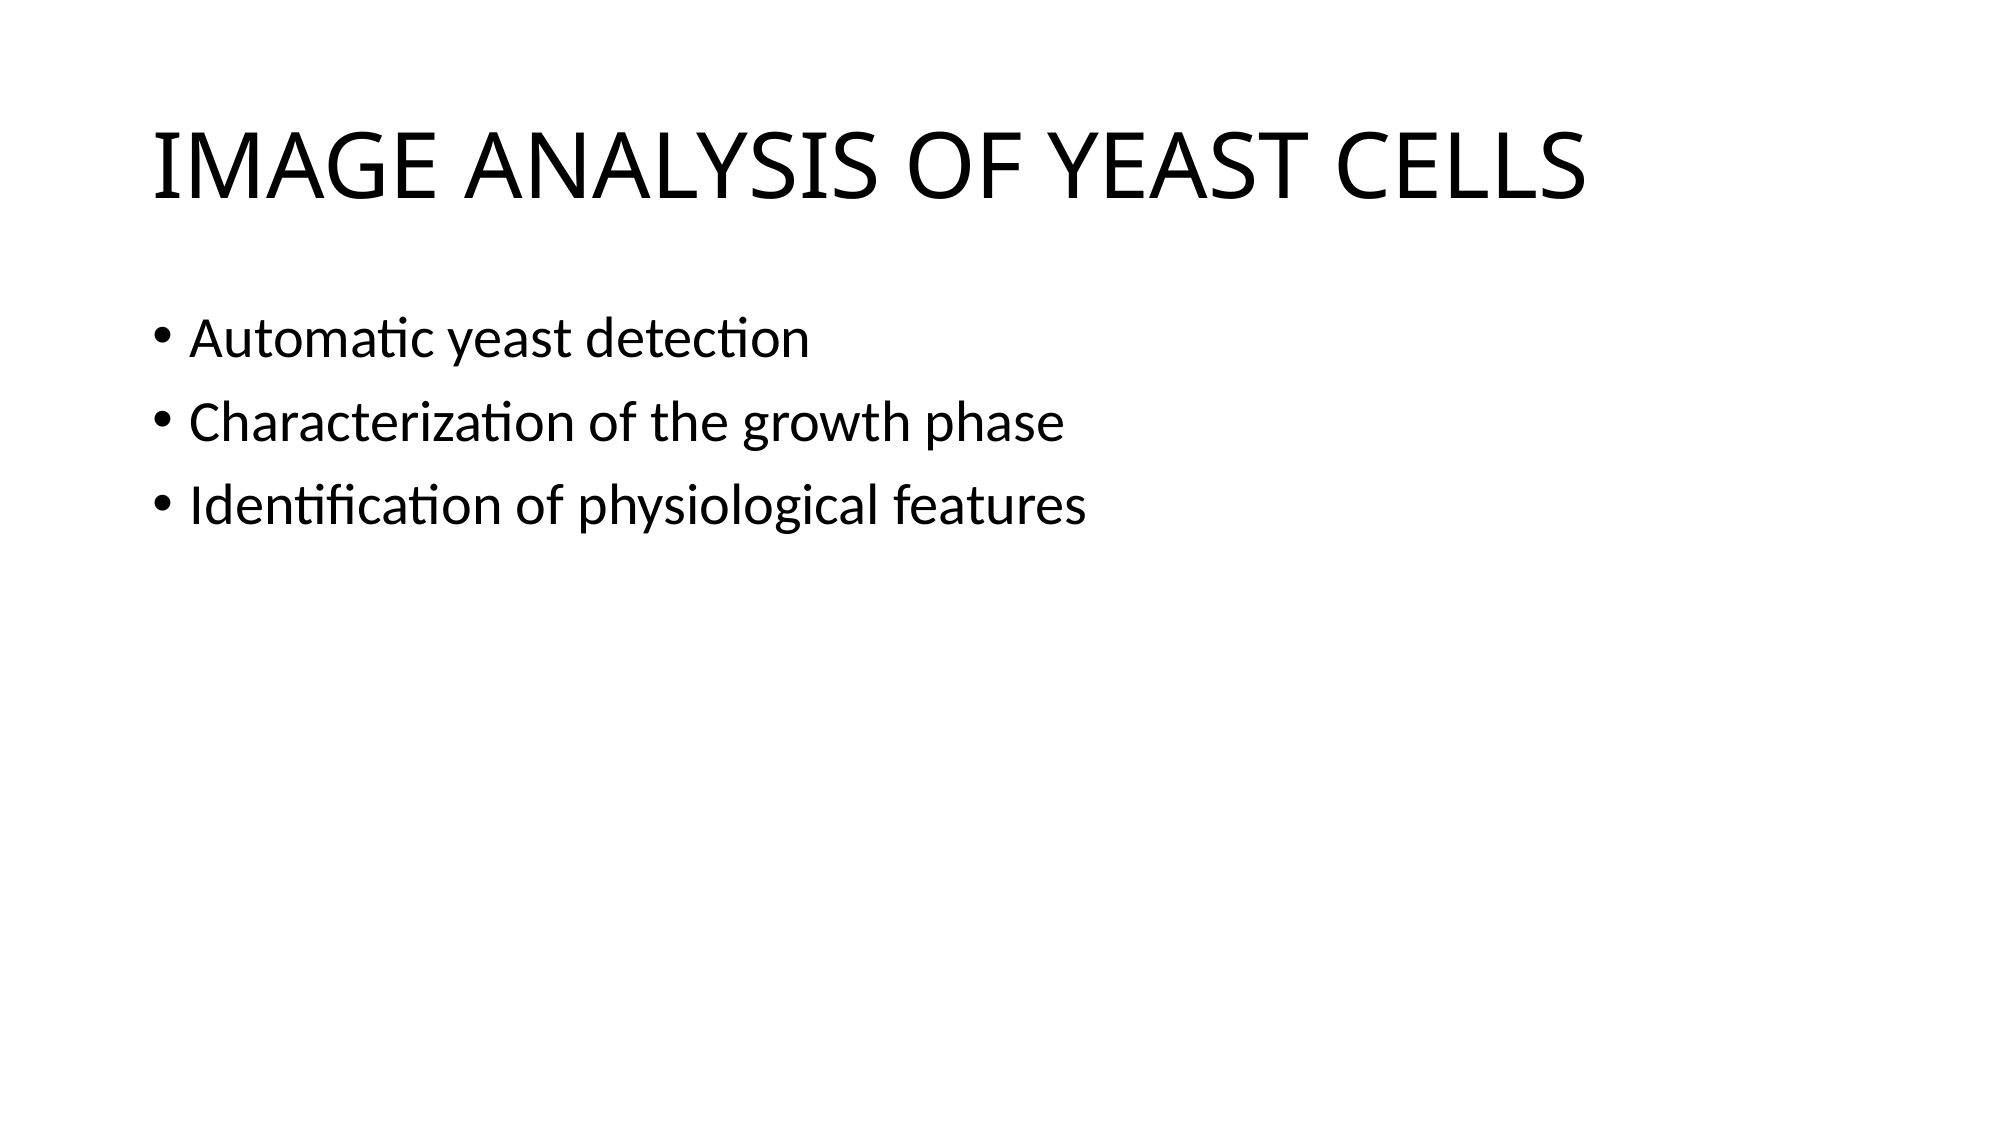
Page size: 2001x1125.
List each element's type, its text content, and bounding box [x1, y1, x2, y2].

list Automatic yeast detection Characterization of the growth phase Identification of physiological features [137, 299, 1863, 1014]
title IMAGE ANALYSIS OF YEAST CELLS [137, 59, 1863, 278]
